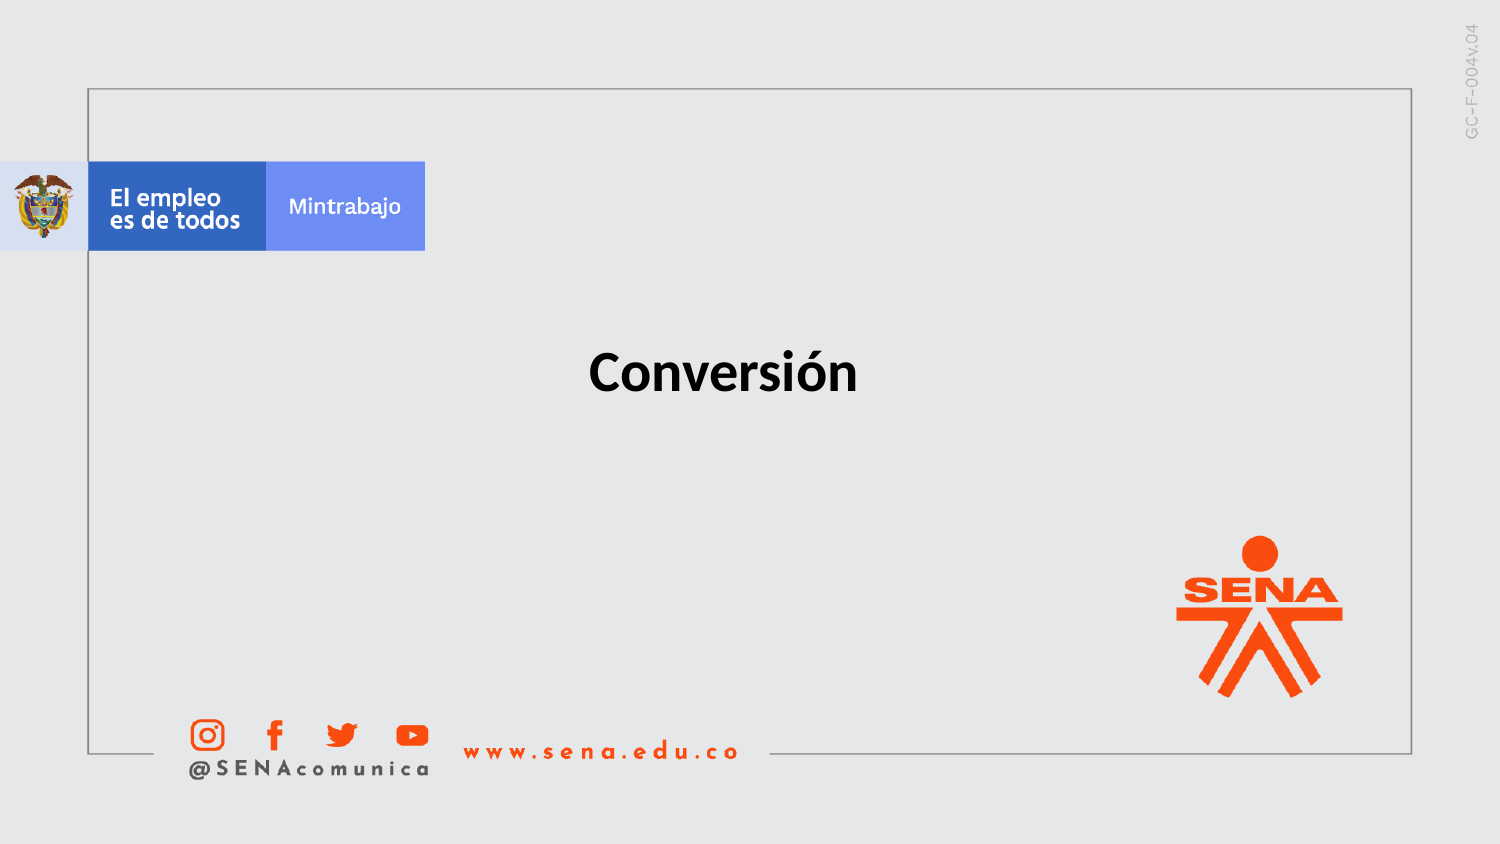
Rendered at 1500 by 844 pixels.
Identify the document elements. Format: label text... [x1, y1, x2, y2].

picture [0, 0, 1500, 844]
text_box Conversión [106, 325, 1356, 410]
